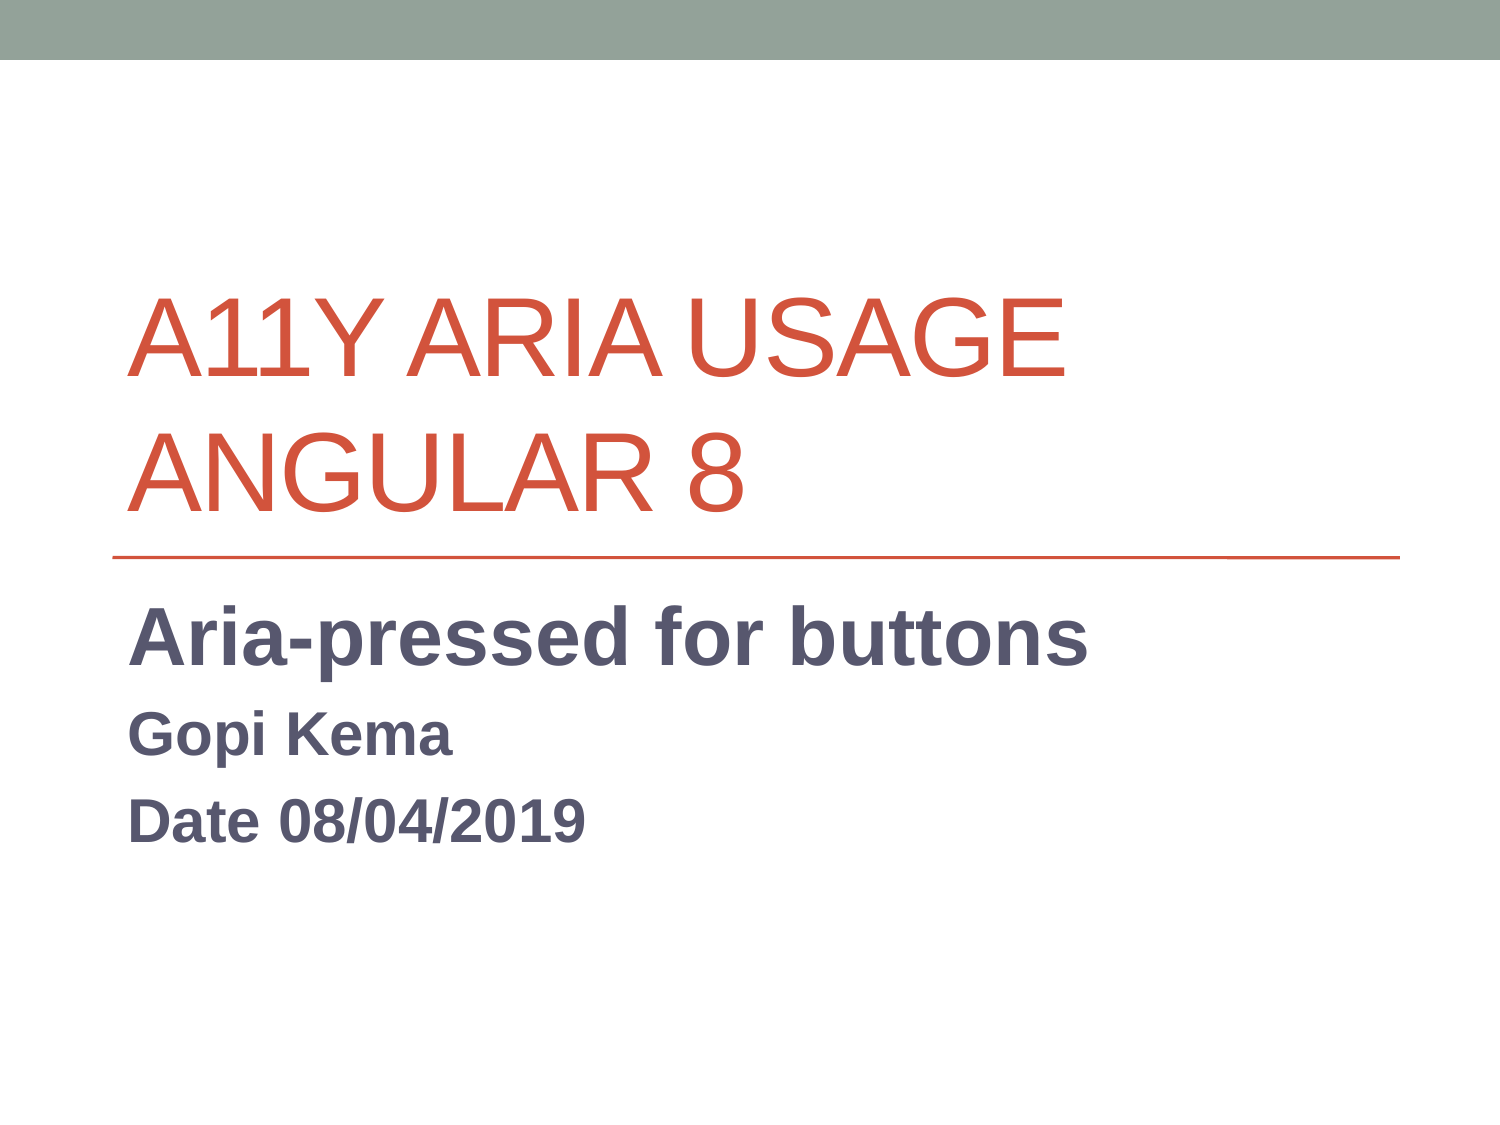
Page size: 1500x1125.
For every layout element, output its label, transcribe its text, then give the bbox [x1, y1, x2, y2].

subtitle Aria-pressed for buttons Gopi Kema Date 08/04/2019 [112, 575, 1163, 863]
title A11Y aria usage Angular 8 [112, 224, 1400, 542]
